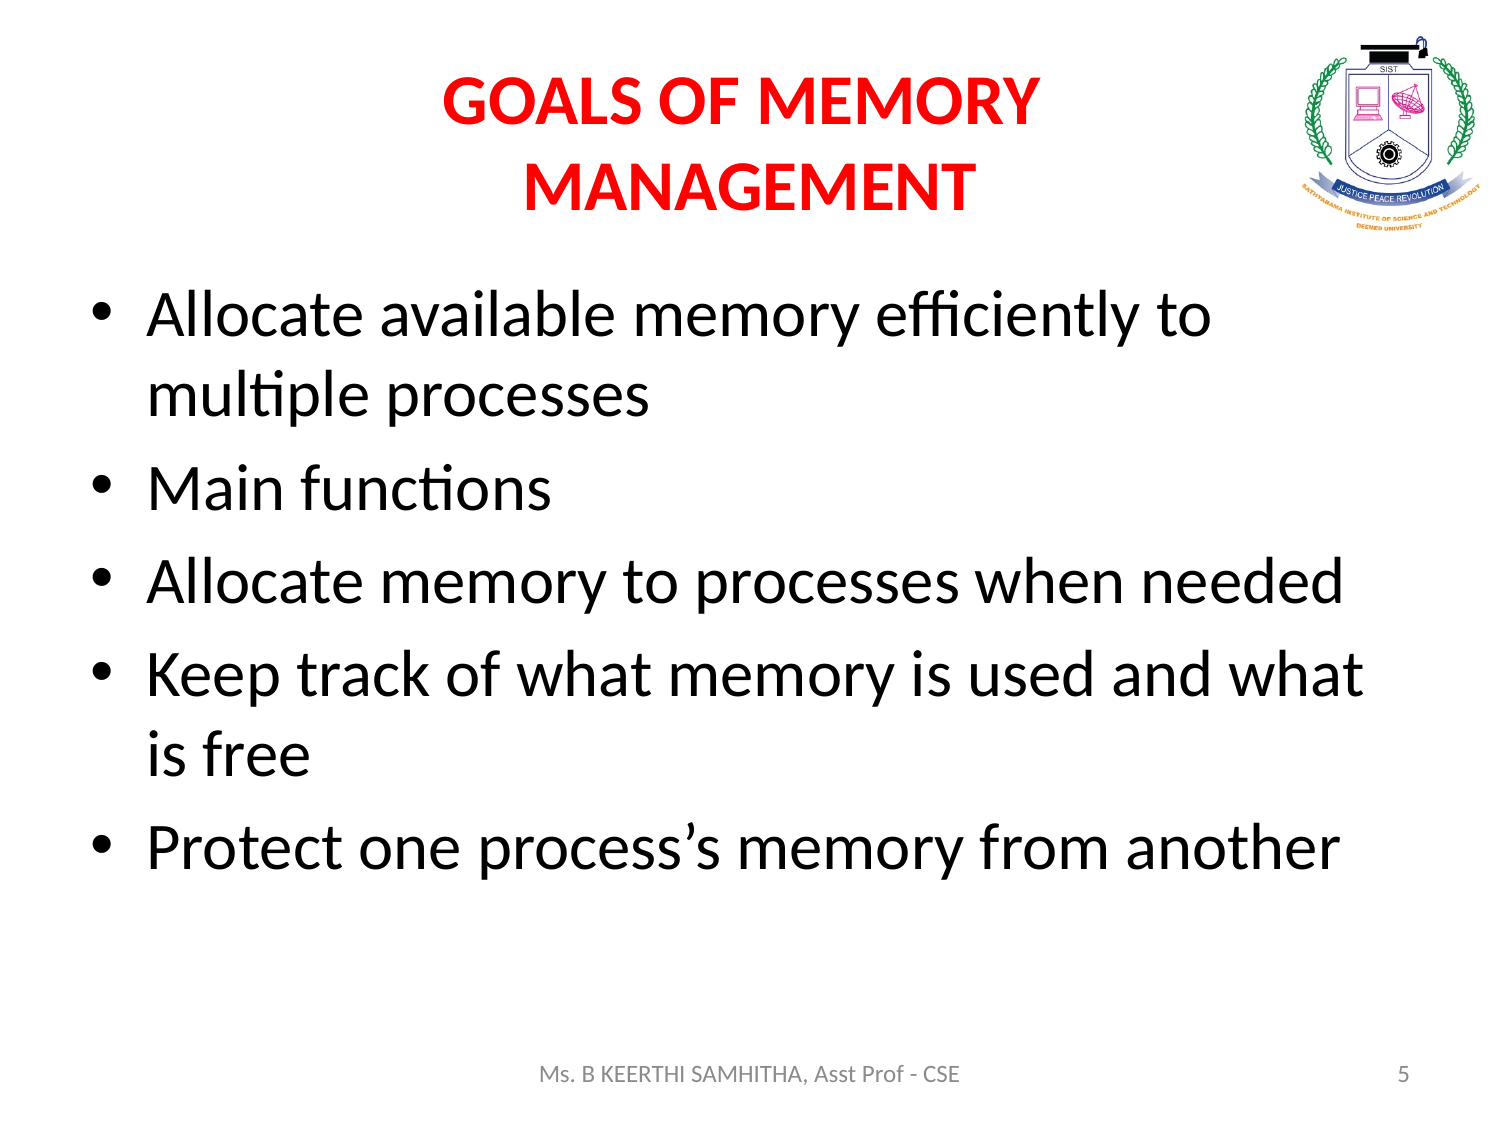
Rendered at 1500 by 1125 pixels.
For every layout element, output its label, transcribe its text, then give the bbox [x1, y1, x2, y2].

picture [1280, 30, 1500, 251]
title GOALS OF MEMORY MANAGEMENT [75, 45, 1425, 233]
slide_number 5 [1074, 1042, 1425, 1103]
list Allocate available memory efficiently to multiple processes Main functions Allocate memory to processes when needed Keep track of what memory is used and what is free Protect one process’s memory from another [75, 262, 1425, 1005]
footer Ms. B KEERTHI SAMHITHA, Asst Prof - CSE [512, 1042, 988, 1103]
